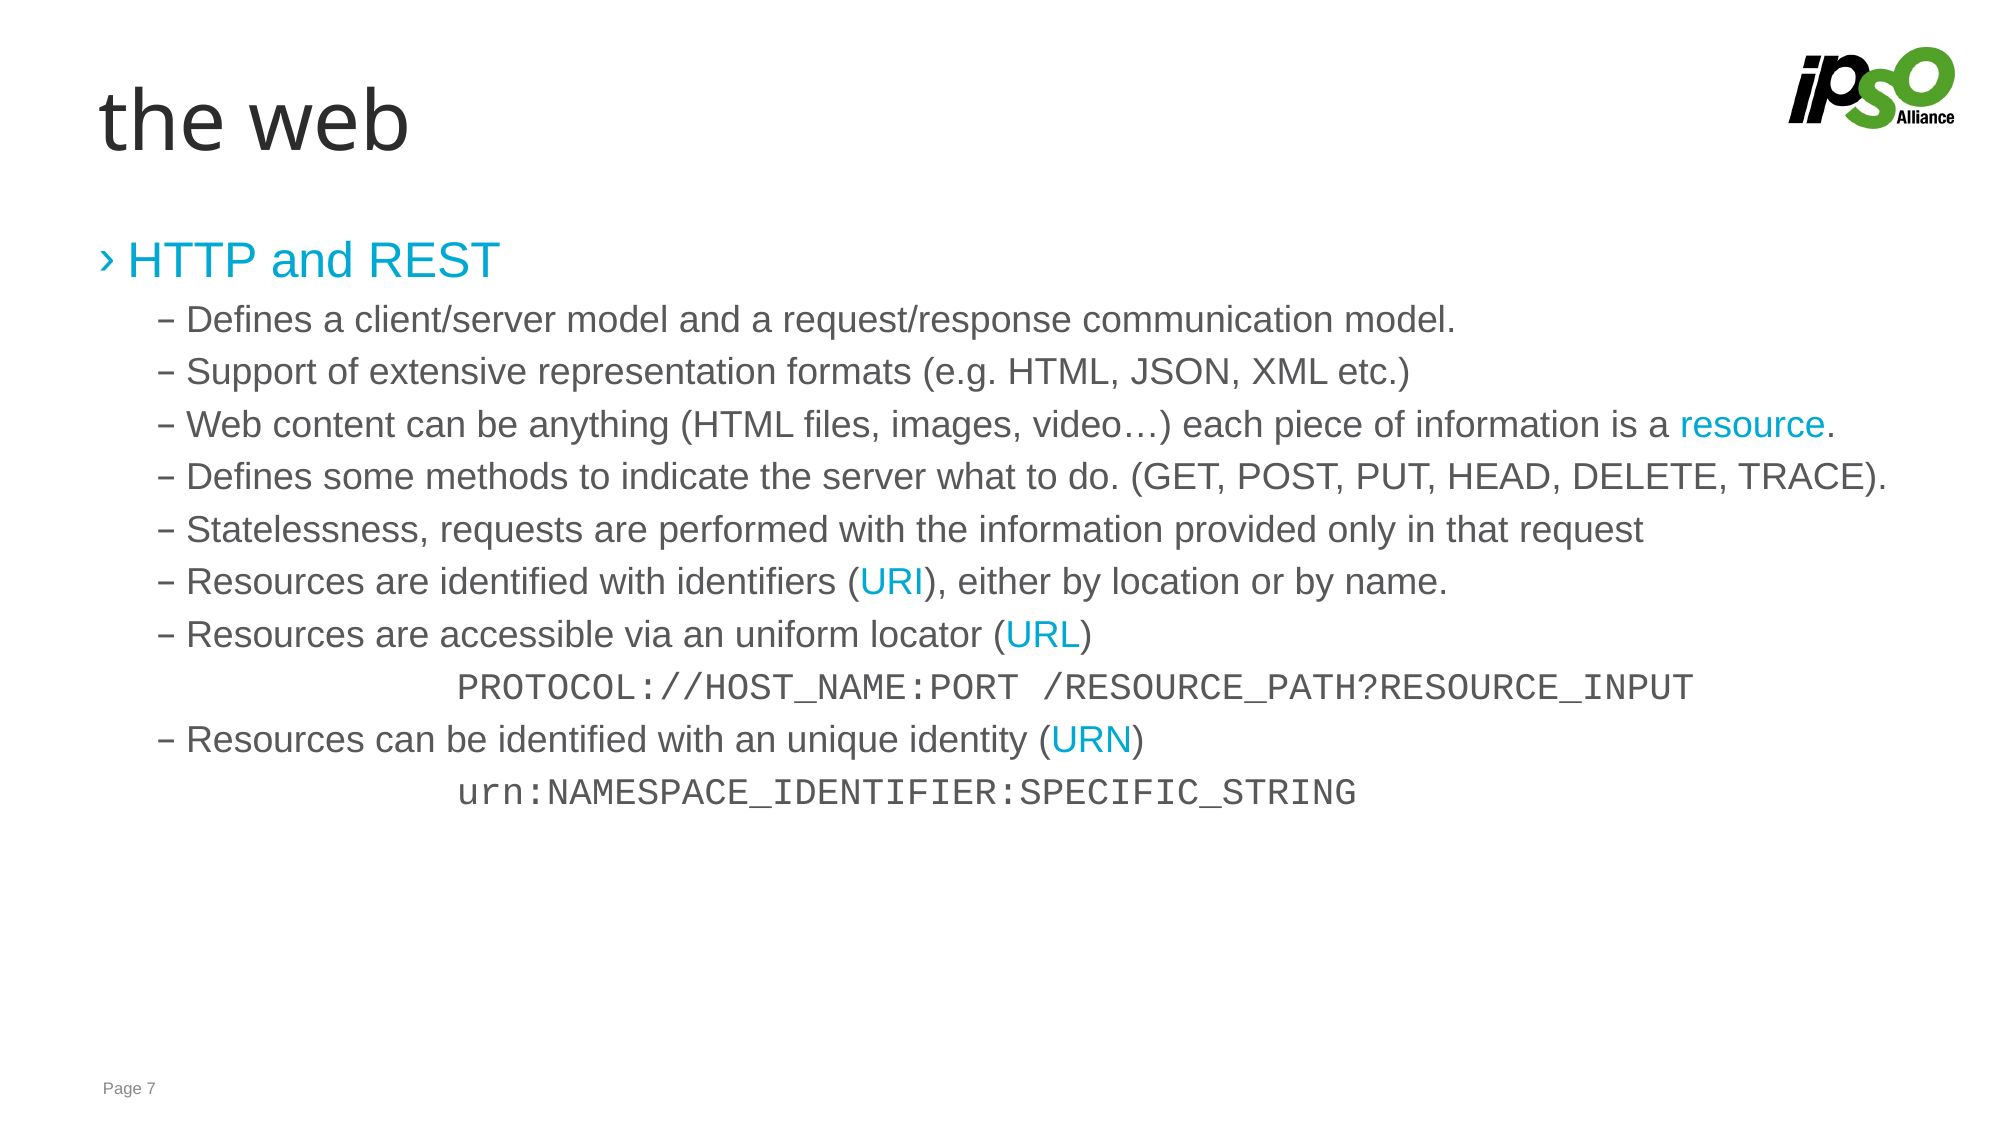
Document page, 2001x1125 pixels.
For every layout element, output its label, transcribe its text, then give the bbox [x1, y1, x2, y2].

title the web [86, 39, 1796, 218]
picture [1781, 37, 1963, 140]
list HTTP and REST Defines a client/server model and a request/response communication model. Support of extensive representation formats (e.g. HTML, JSON, XML etc.) Web content can be anything (HTML files, images, video…) each piece of information is a resource. Defines some methods to indicate the server what to do. (GET, POST, PUT, HEAD, DELETE, TRACE). Statelessness, requests are performed with the information provided only in that request Resources are identified with identifiers (URI), either by location or by name. Resources are accessible via an uniform locator (URL) PROTOCOL://HOST_NAME:PORT /RESOURCE_PATH?RESOURCE_INPUT Resources can be identified with an unique identity (URN) urn:NAMESPACE_IDENTIFIER:SPECIFIC_STRING [86, 227, 1908, 1053]
